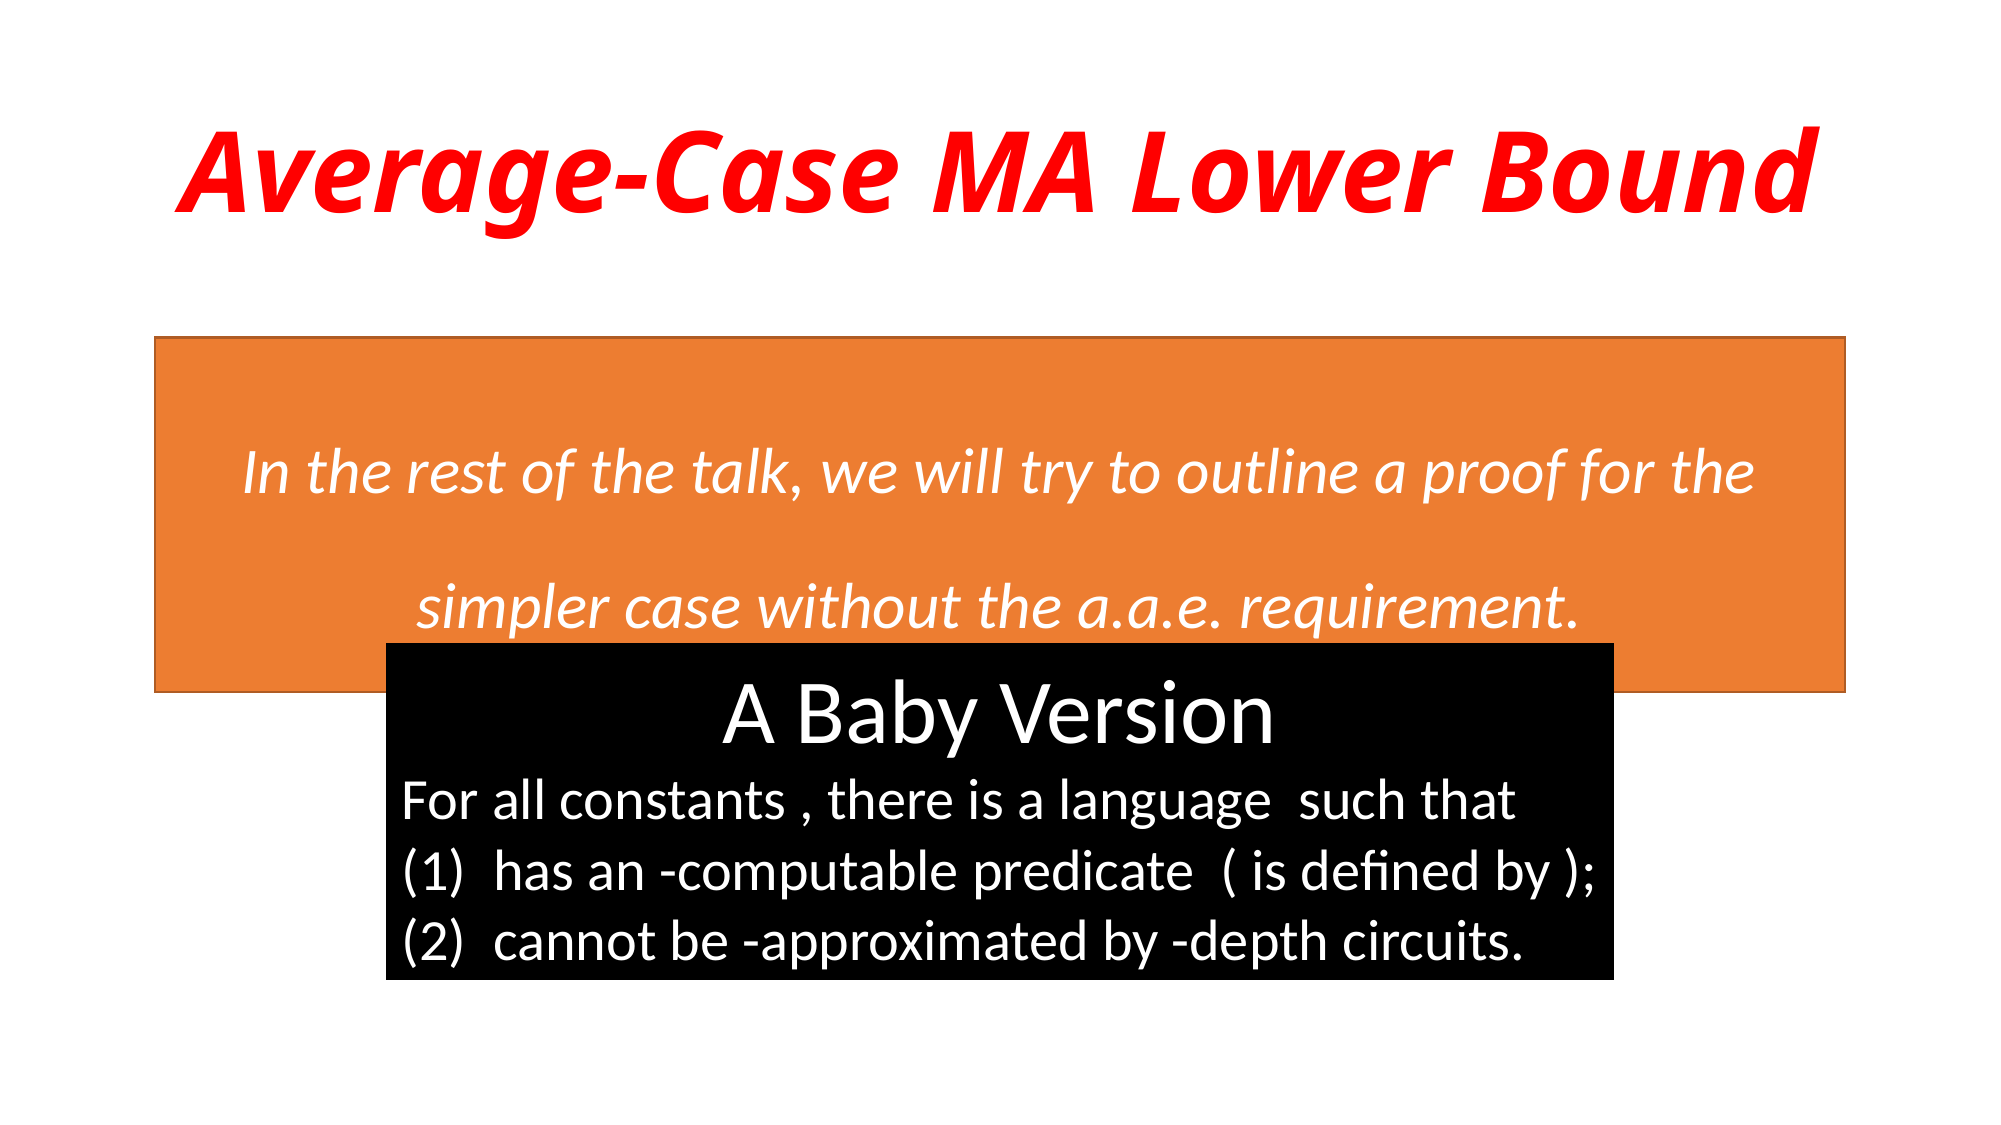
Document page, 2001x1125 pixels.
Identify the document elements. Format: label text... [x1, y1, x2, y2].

text_box Average-Case MA Lower Bound [0, 108, 2000, 244]
text_box In the rest of the talk, we will try to outline a proof for the simpler case without the a.a.e. requirement. [154, 336, 1846, 693]
